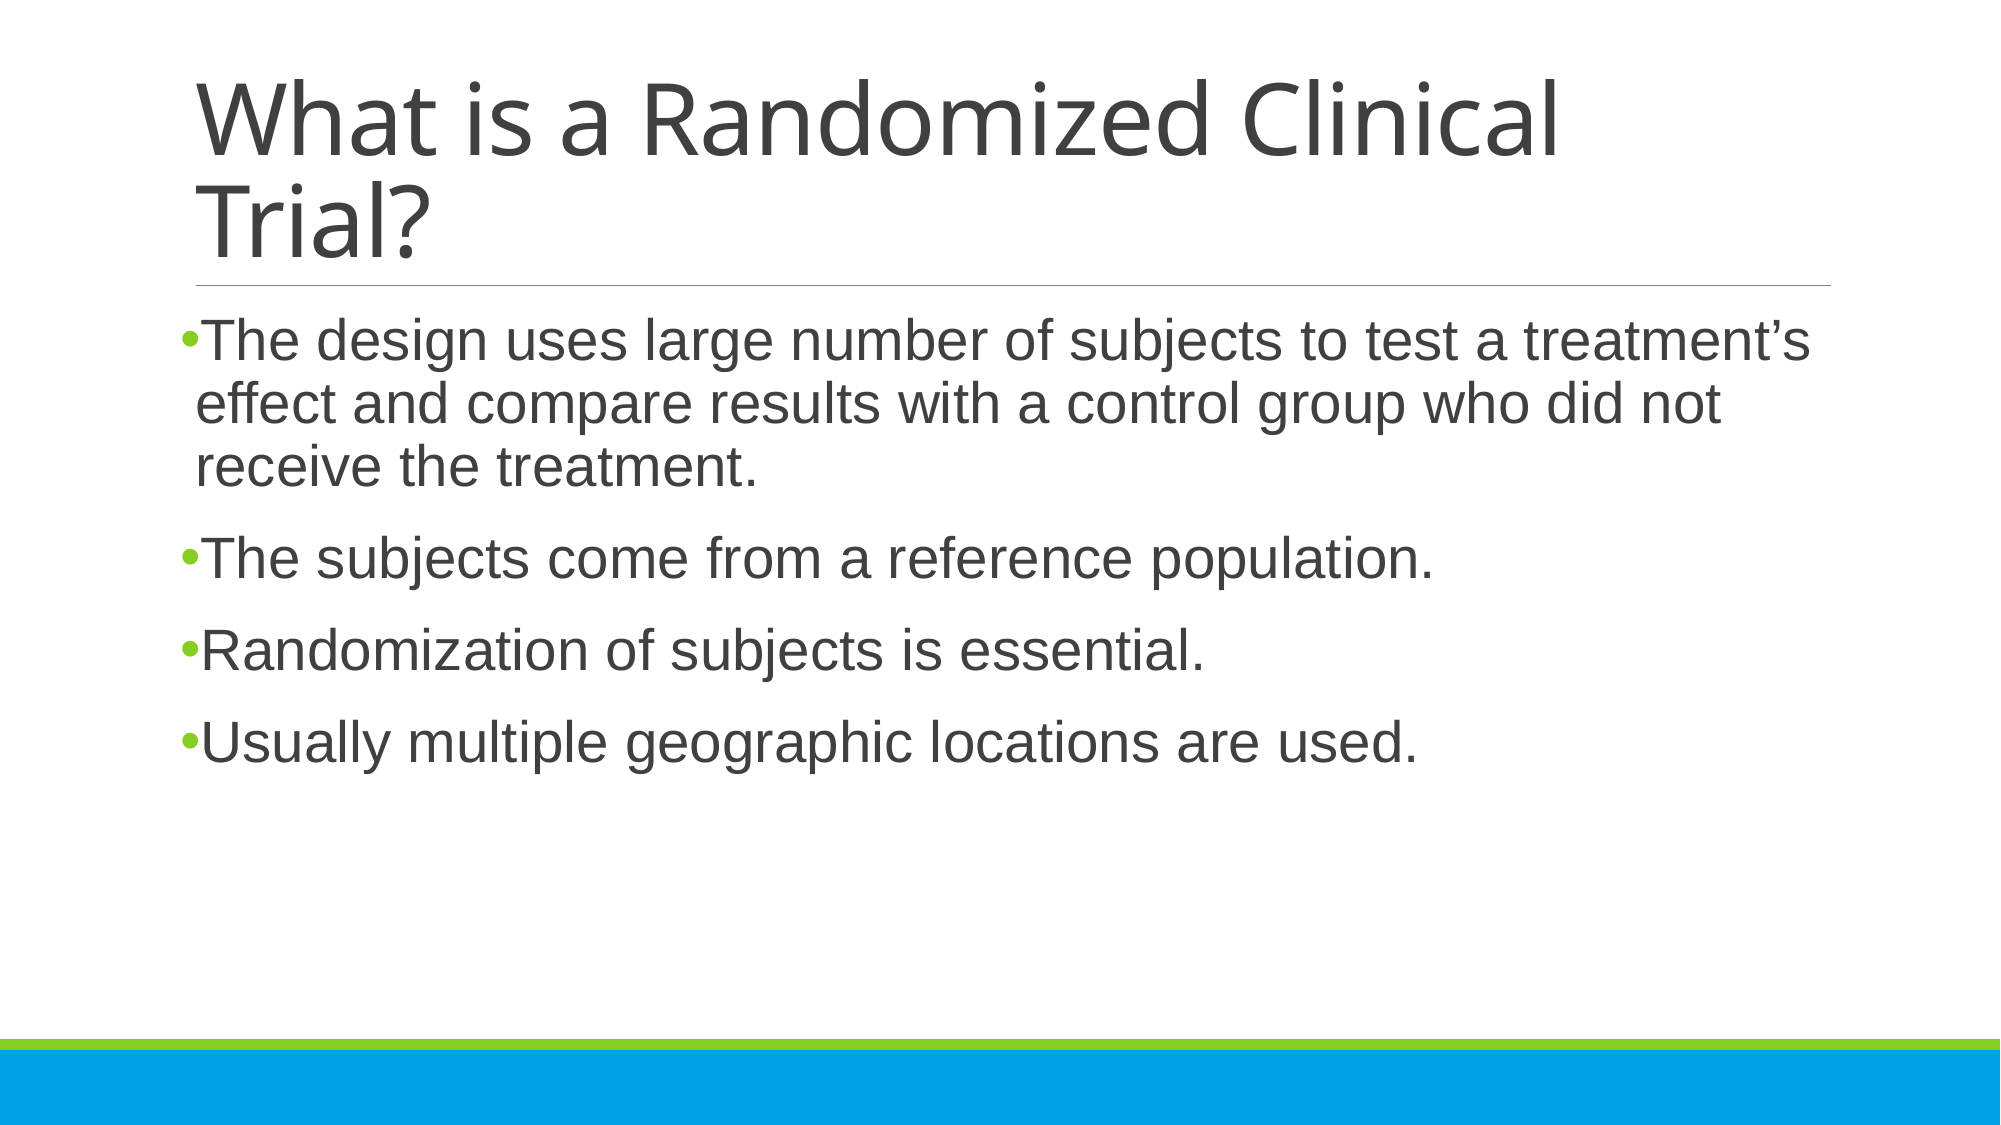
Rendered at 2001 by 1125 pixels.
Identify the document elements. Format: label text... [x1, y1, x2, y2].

list The design uses large number of subjects to test a treatment’s effect and compare results with a control group who did not receive the treatment. The subjects come from a reference population. Randomization of subjects is essential. Usually multiple geographic locations are used. [180, 302, 1830, 963]
title What is a Randomized Clinical Trial? [180, 47, 1830, 285]
